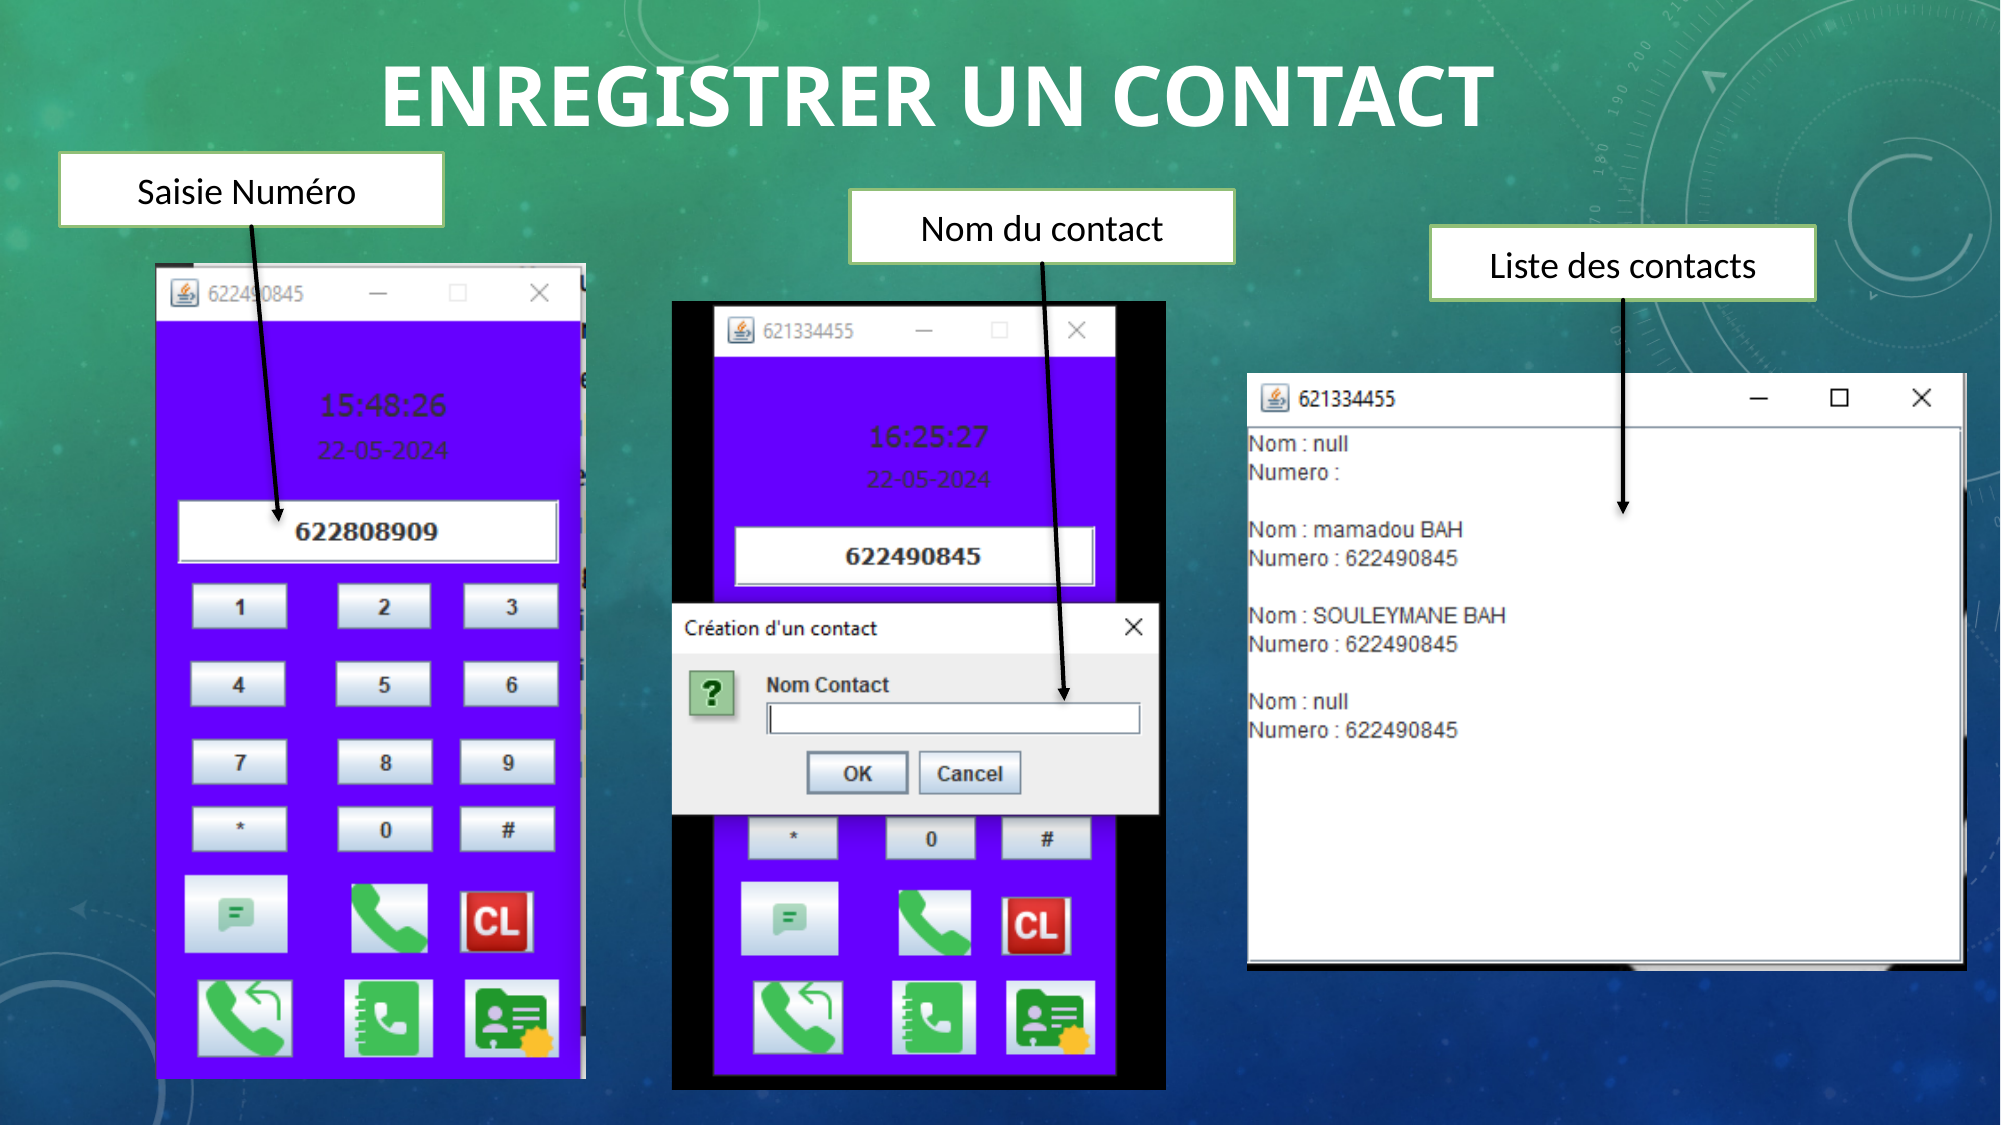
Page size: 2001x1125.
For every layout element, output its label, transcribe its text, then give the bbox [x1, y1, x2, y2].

text_box Liste des contacts [1429, 224, 1817, 302]
title Enregistrer un contact [106, 28, 1769, 159]
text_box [251, 226, 280, 523]
text_box Saisie Numéro [58, 151, 445, 228]
text_box Nom du contact [848, 188, 1236, 265]
picture [0, 0, 2001, 1125]
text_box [1042, 263, 1065, 702]
